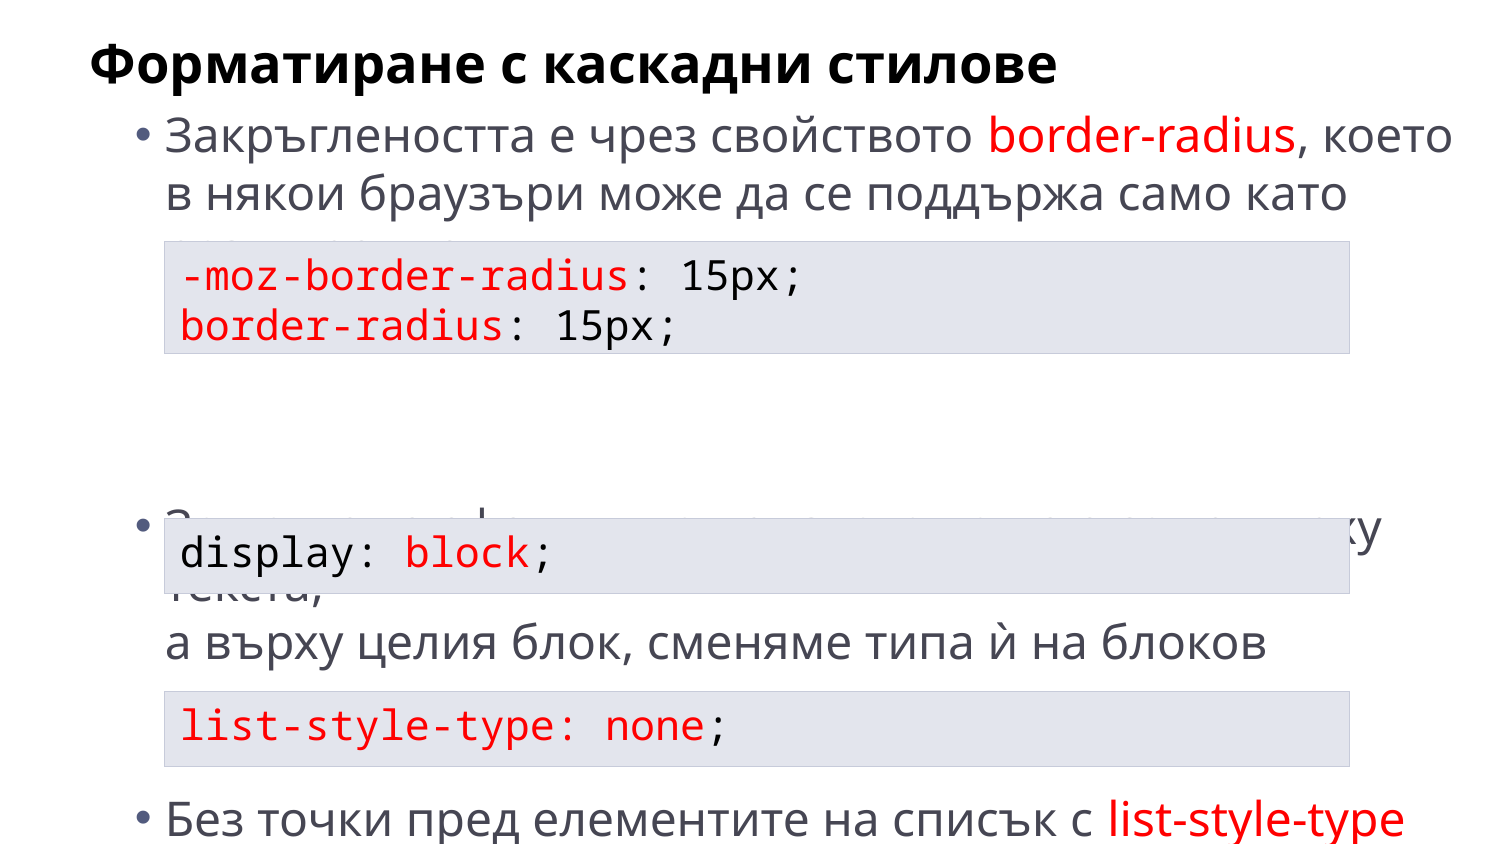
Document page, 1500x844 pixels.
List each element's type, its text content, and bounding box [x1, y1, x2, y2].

text_box -moz-border-radius: 15px; border-radius: 15px; [164, 241, 1350, 354]
text_box display: block; [164, 518, 1350, 594]
text_box list-style-type: none; [164, 691, 1350, 767]
list Форматиране с каскадни стилове Закръглеността е чрез свойството border-radius, което в някои браузъри може да се поддържа само като разширение За да може ефектът на връзката да не е само върху текста, а върху целия блок, сменяме типа ѝ на блоков Без точки пред елементите на списък с list-style-type [75, 21, 1485, 835]
